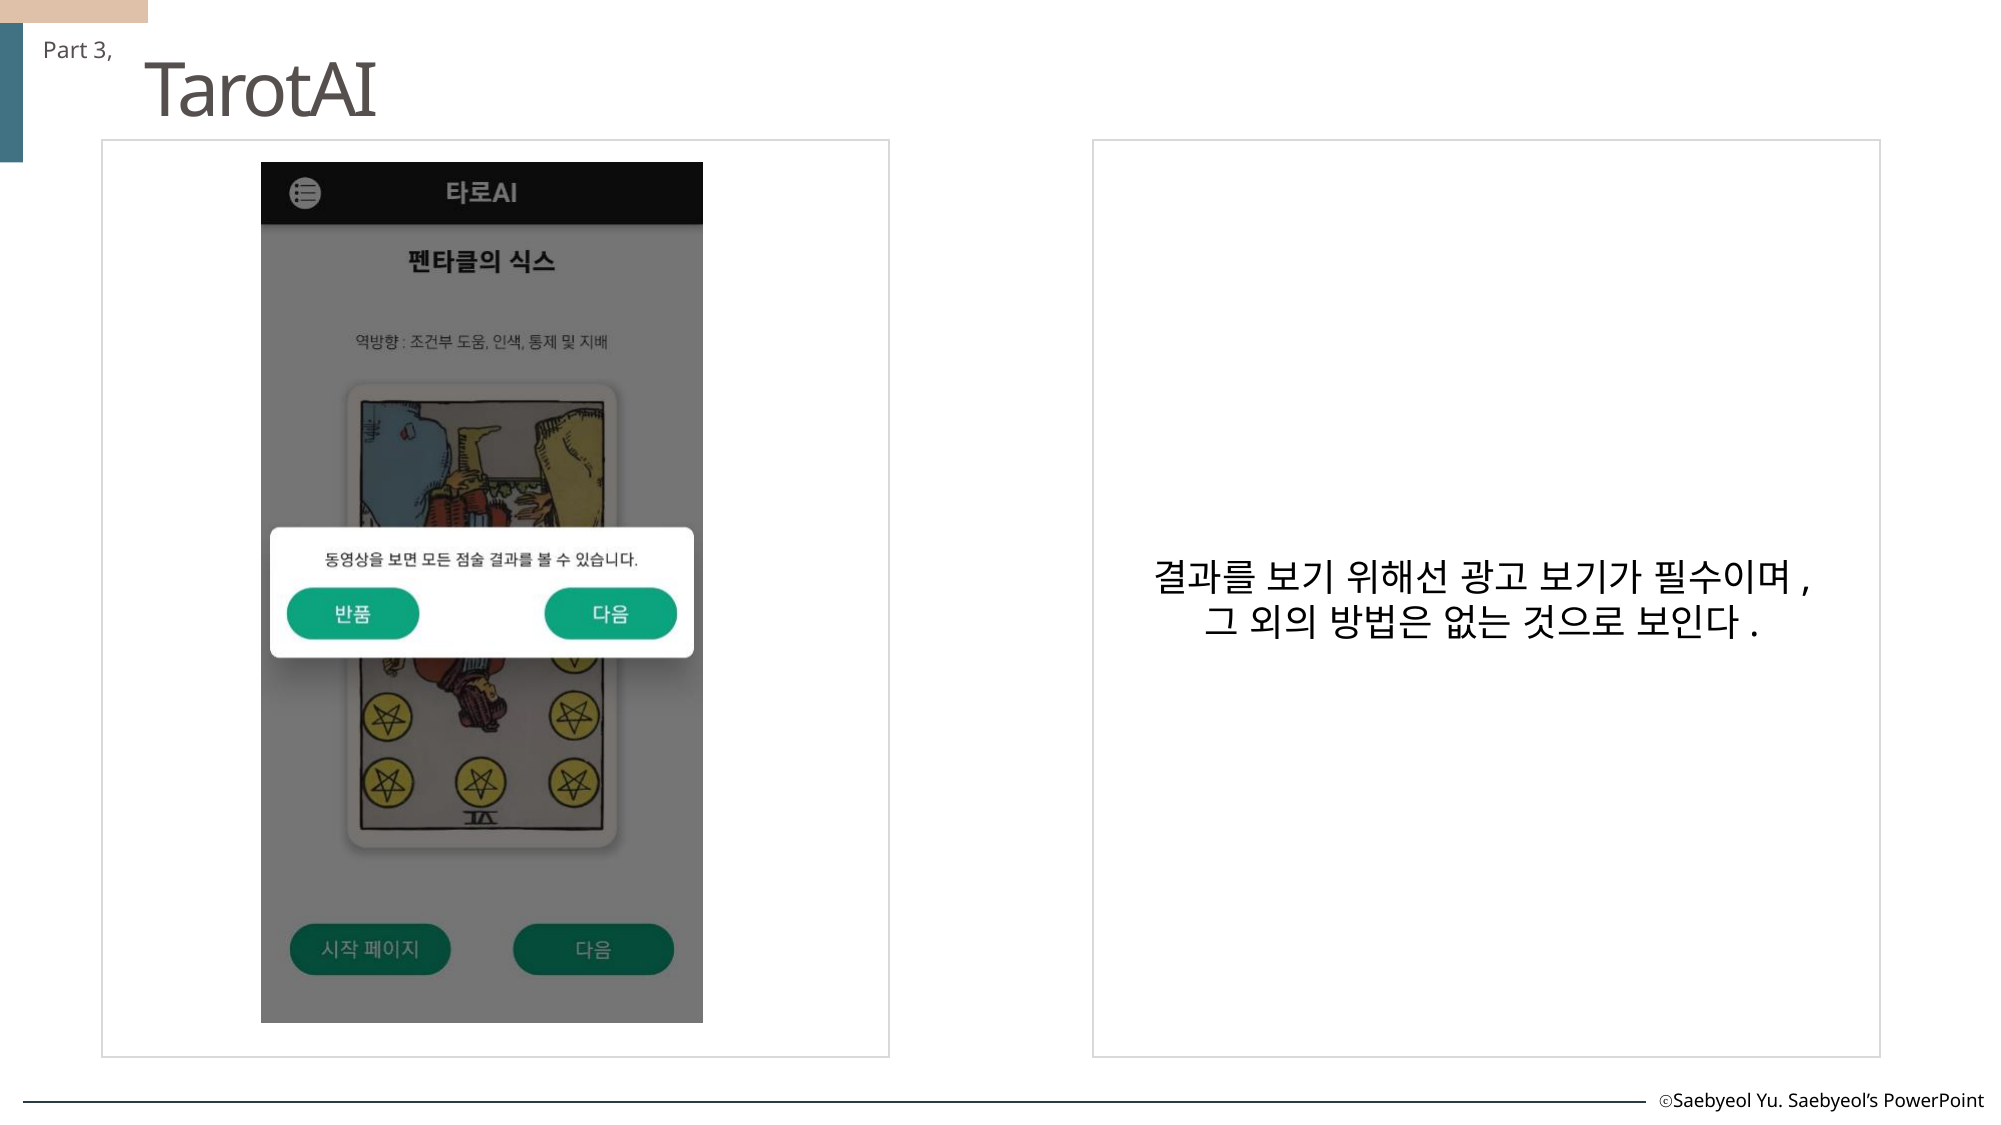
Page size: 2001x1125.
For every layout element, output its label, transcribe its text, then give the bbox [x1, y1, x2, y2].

text_box [101, 139, 890, 1058]
text_box [0, 0, 149, 24]
text_box Part 3, [28, 28, 128, 71]
text_box [0, 24, 24, 163]
text_box 결과를 보기 위해선 광고 보기가 필수이며, 그 외의 방법은 없는 것으로 보인다. [1092, 139, 1881, 1058]
text_box TarotAI [130, 34, 395, 139]
picture [261, 162, 703, 1023]
